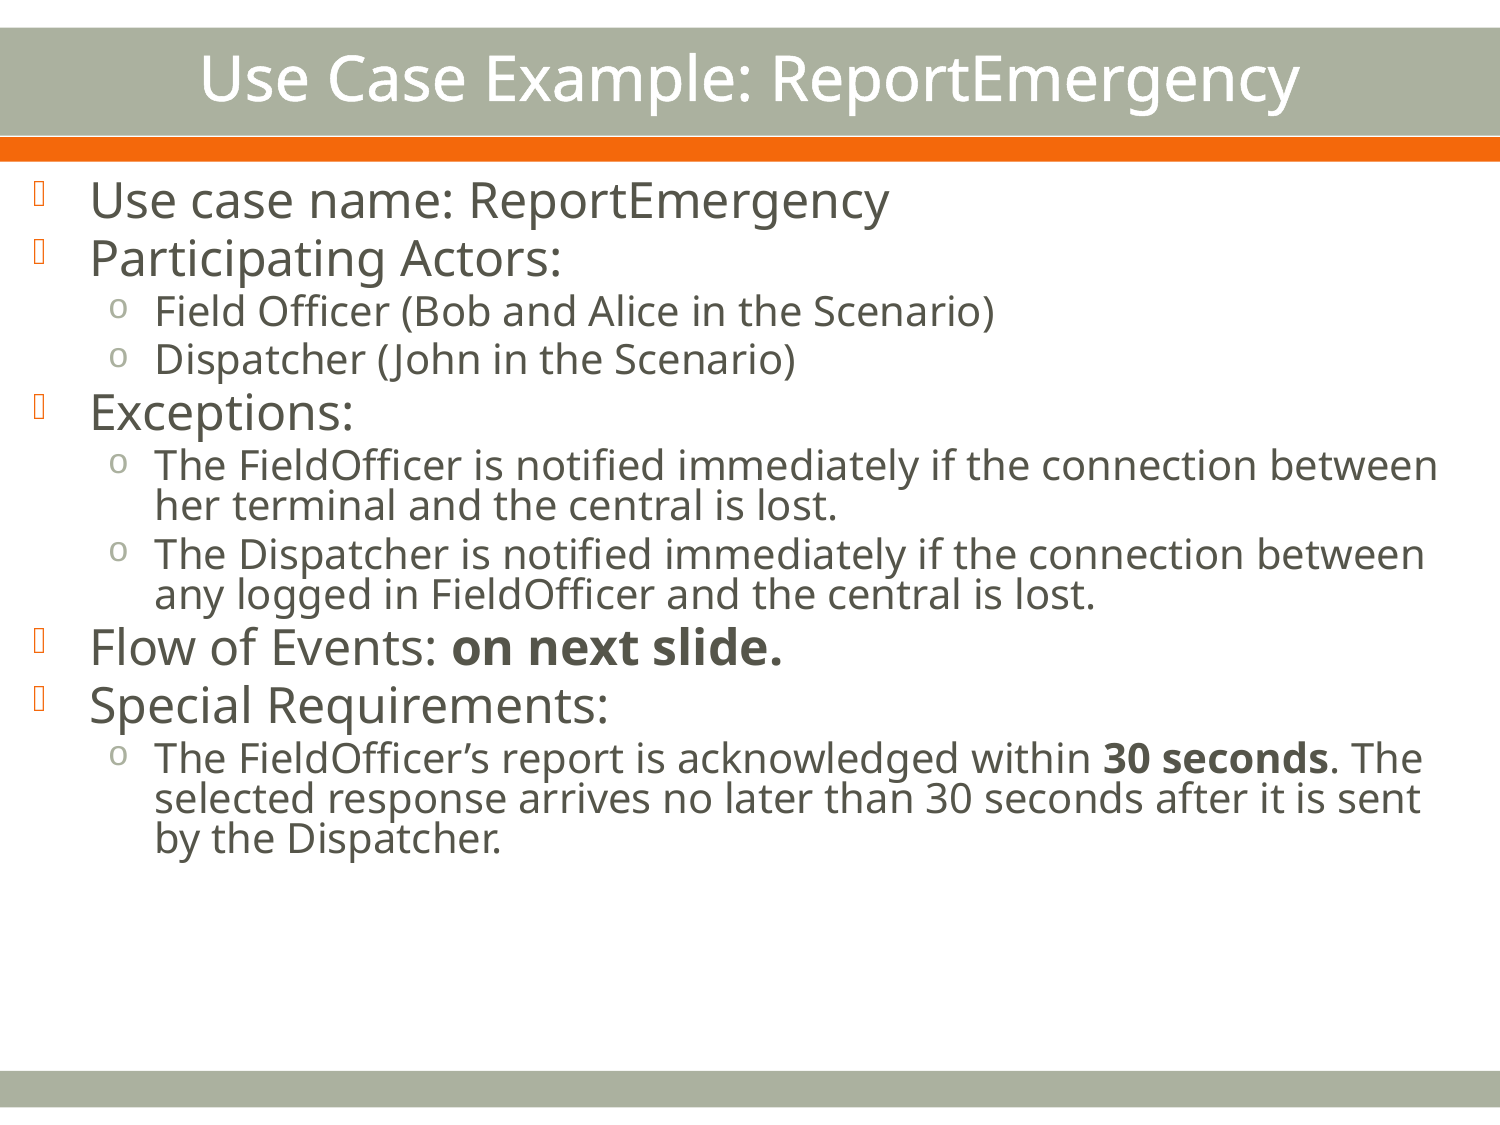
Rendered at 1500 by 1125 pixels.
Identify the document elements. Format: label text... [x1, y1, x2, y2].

title Use Case Example: ReportEmergency [0, 29, 1500, 123]
list Use case name: ReportEmergency Participating Actors: Field Officer (Bob and Alice in the Scenario) Dispatcher (John in the Scenario) Exceptions: The FieldOfficer is notified immediately if the connection between her terminal and the central is lost. The Dispatcher is notified immediately if the connection between any logged in FieldOfficer and the central is lost. Flow of Events: on next slide. Special Requirements: The FieldOfficer’s report is acknowledged within 30 seconds. The selected response arrives no later than 30 seconds after it is sent by the Dispatcher. [17, 172, 1483, 1059]
